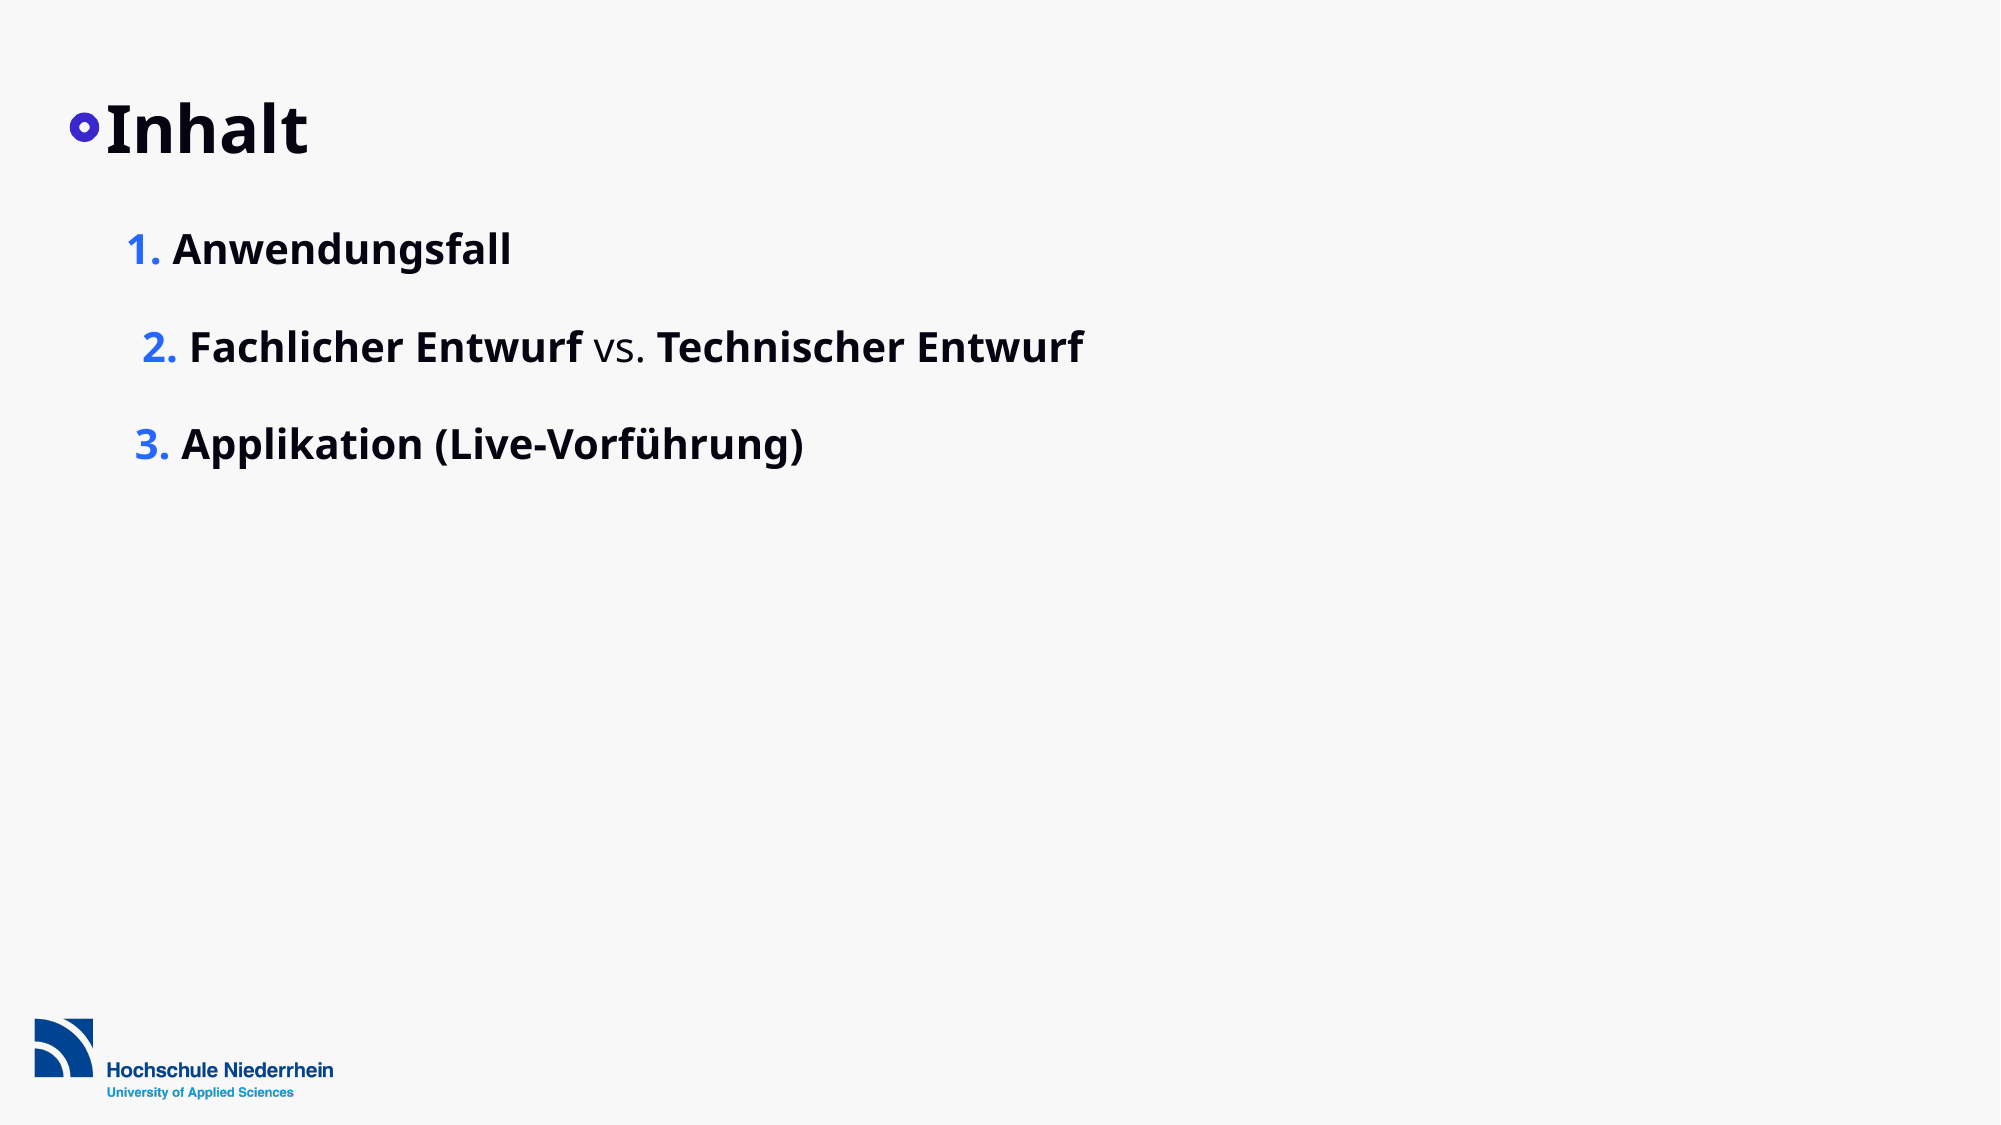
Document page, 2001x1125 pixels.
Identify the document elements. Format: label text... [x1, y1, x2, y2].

text_box 3. Applikation (Live-Vorführung) [119, 410, 820, 476]
text_box 2. Fachlicher Entwurf vs. Technischer Entwurf [127, 313, 1099, 378]
text_box [73, 116, 96, 139]
text_box Inhalt [91, 79, 324, 174]
picture [8, 1004, 349, 1114]
text_box 1. Anwendungsfall [111, 215, 528, 281]
